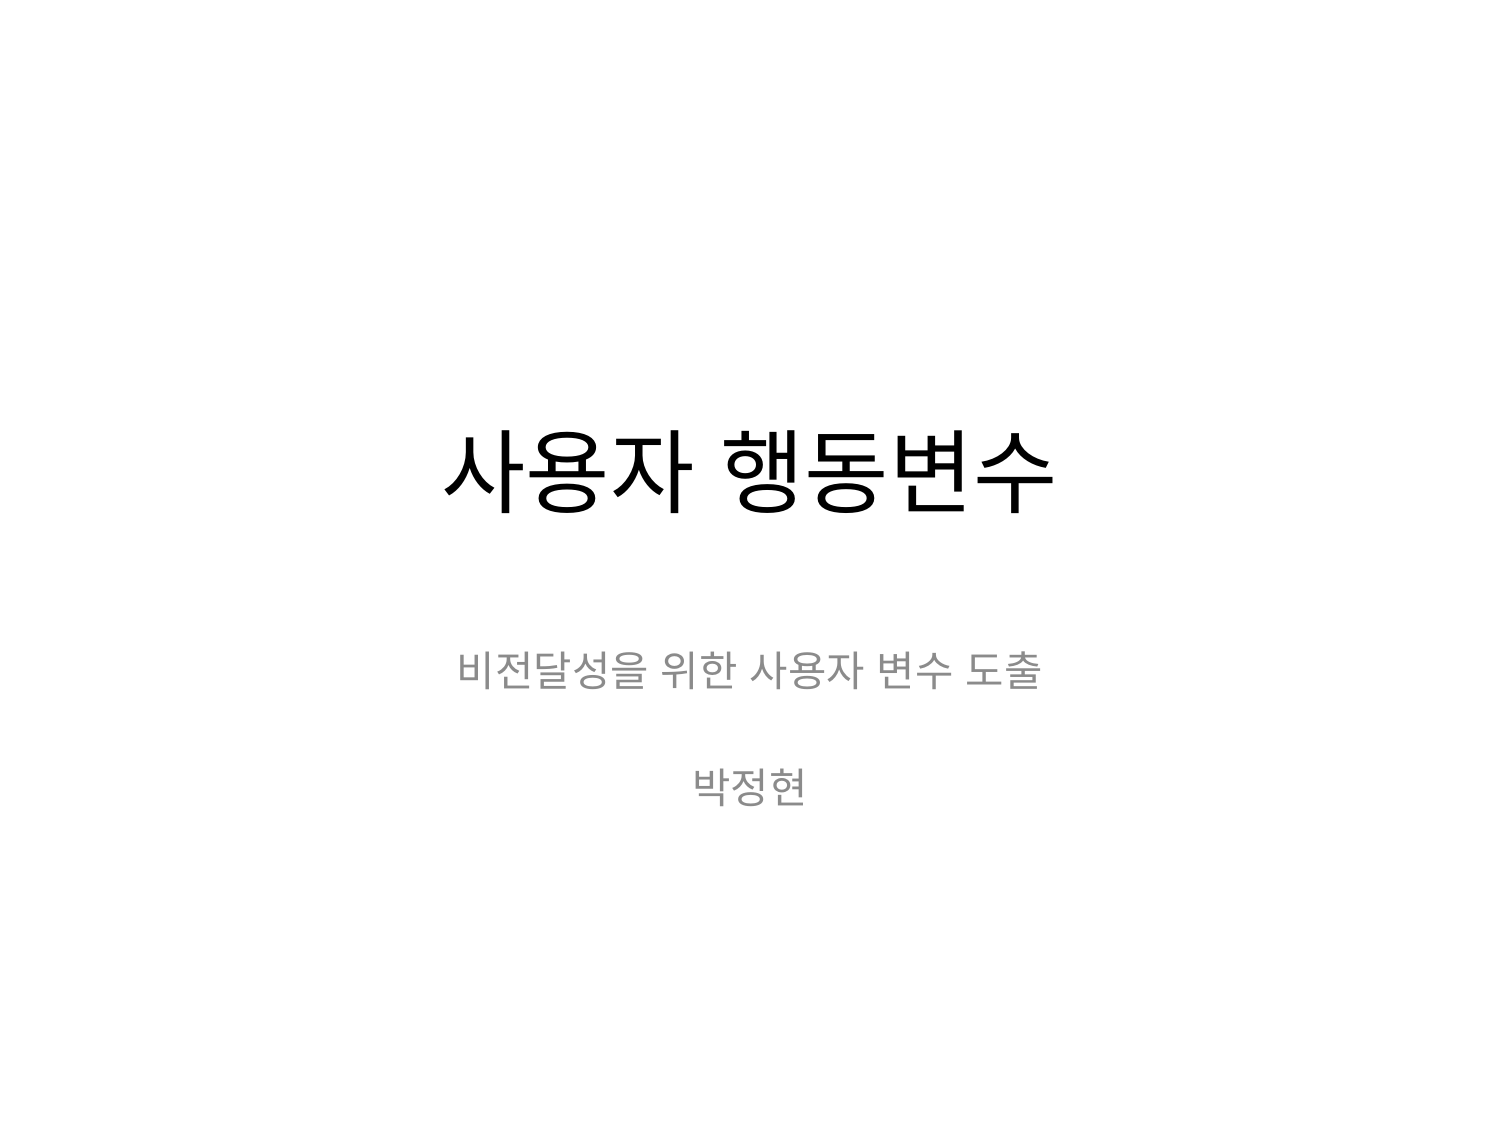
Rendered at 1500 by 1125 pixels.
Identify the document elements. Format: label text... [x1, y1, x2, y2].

title 사용자 행동변수 [112, 349, 1388, 591]
subtitle 비전달성을 위한 사용자 변수 도출 박정현 [225, 637, 1275, 925]
